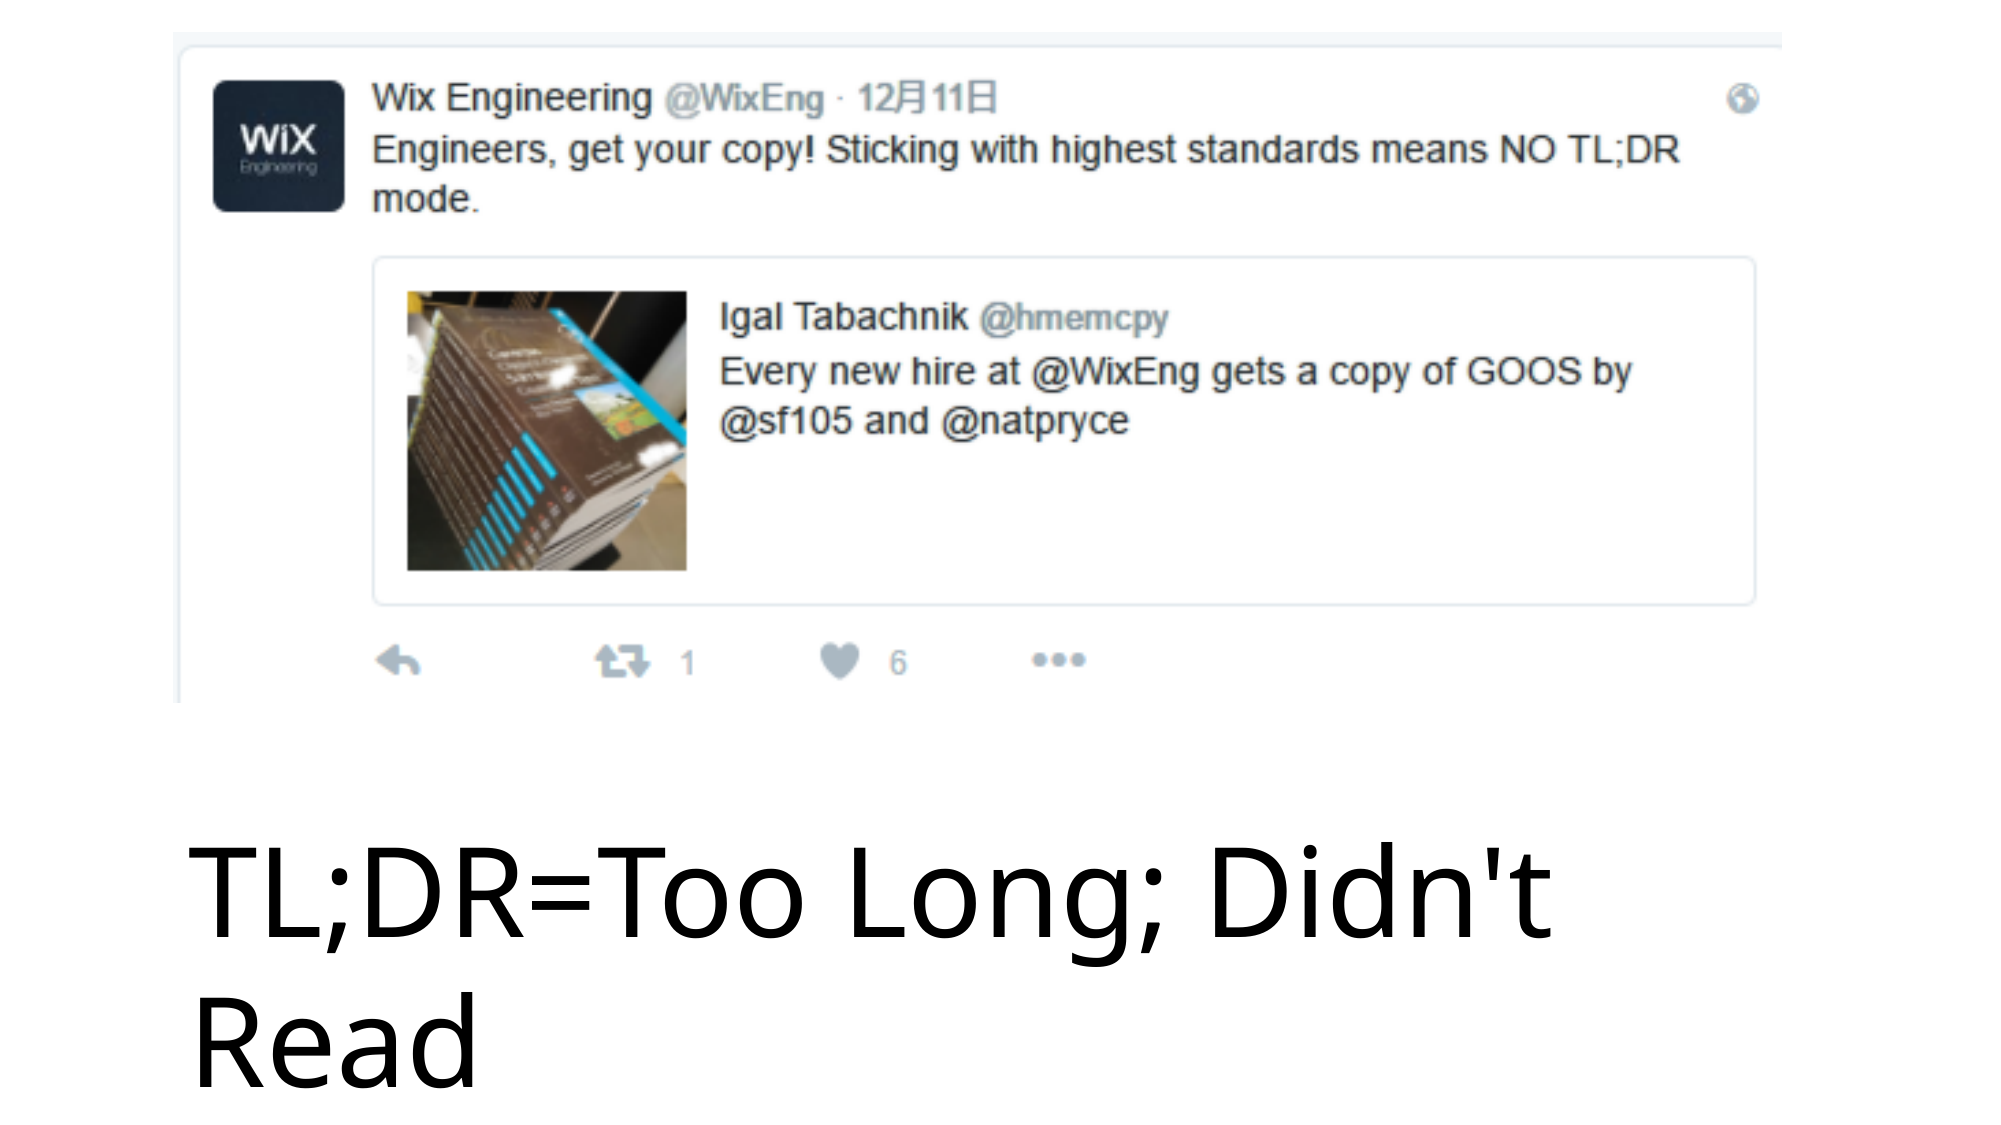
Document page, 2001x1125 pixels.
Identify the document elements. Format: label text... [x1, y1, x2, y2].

text_box TL;DR=Too Long; Didn't Read [173, 805, 1853, 1121]
picture [173, 32, 1782, 703]
